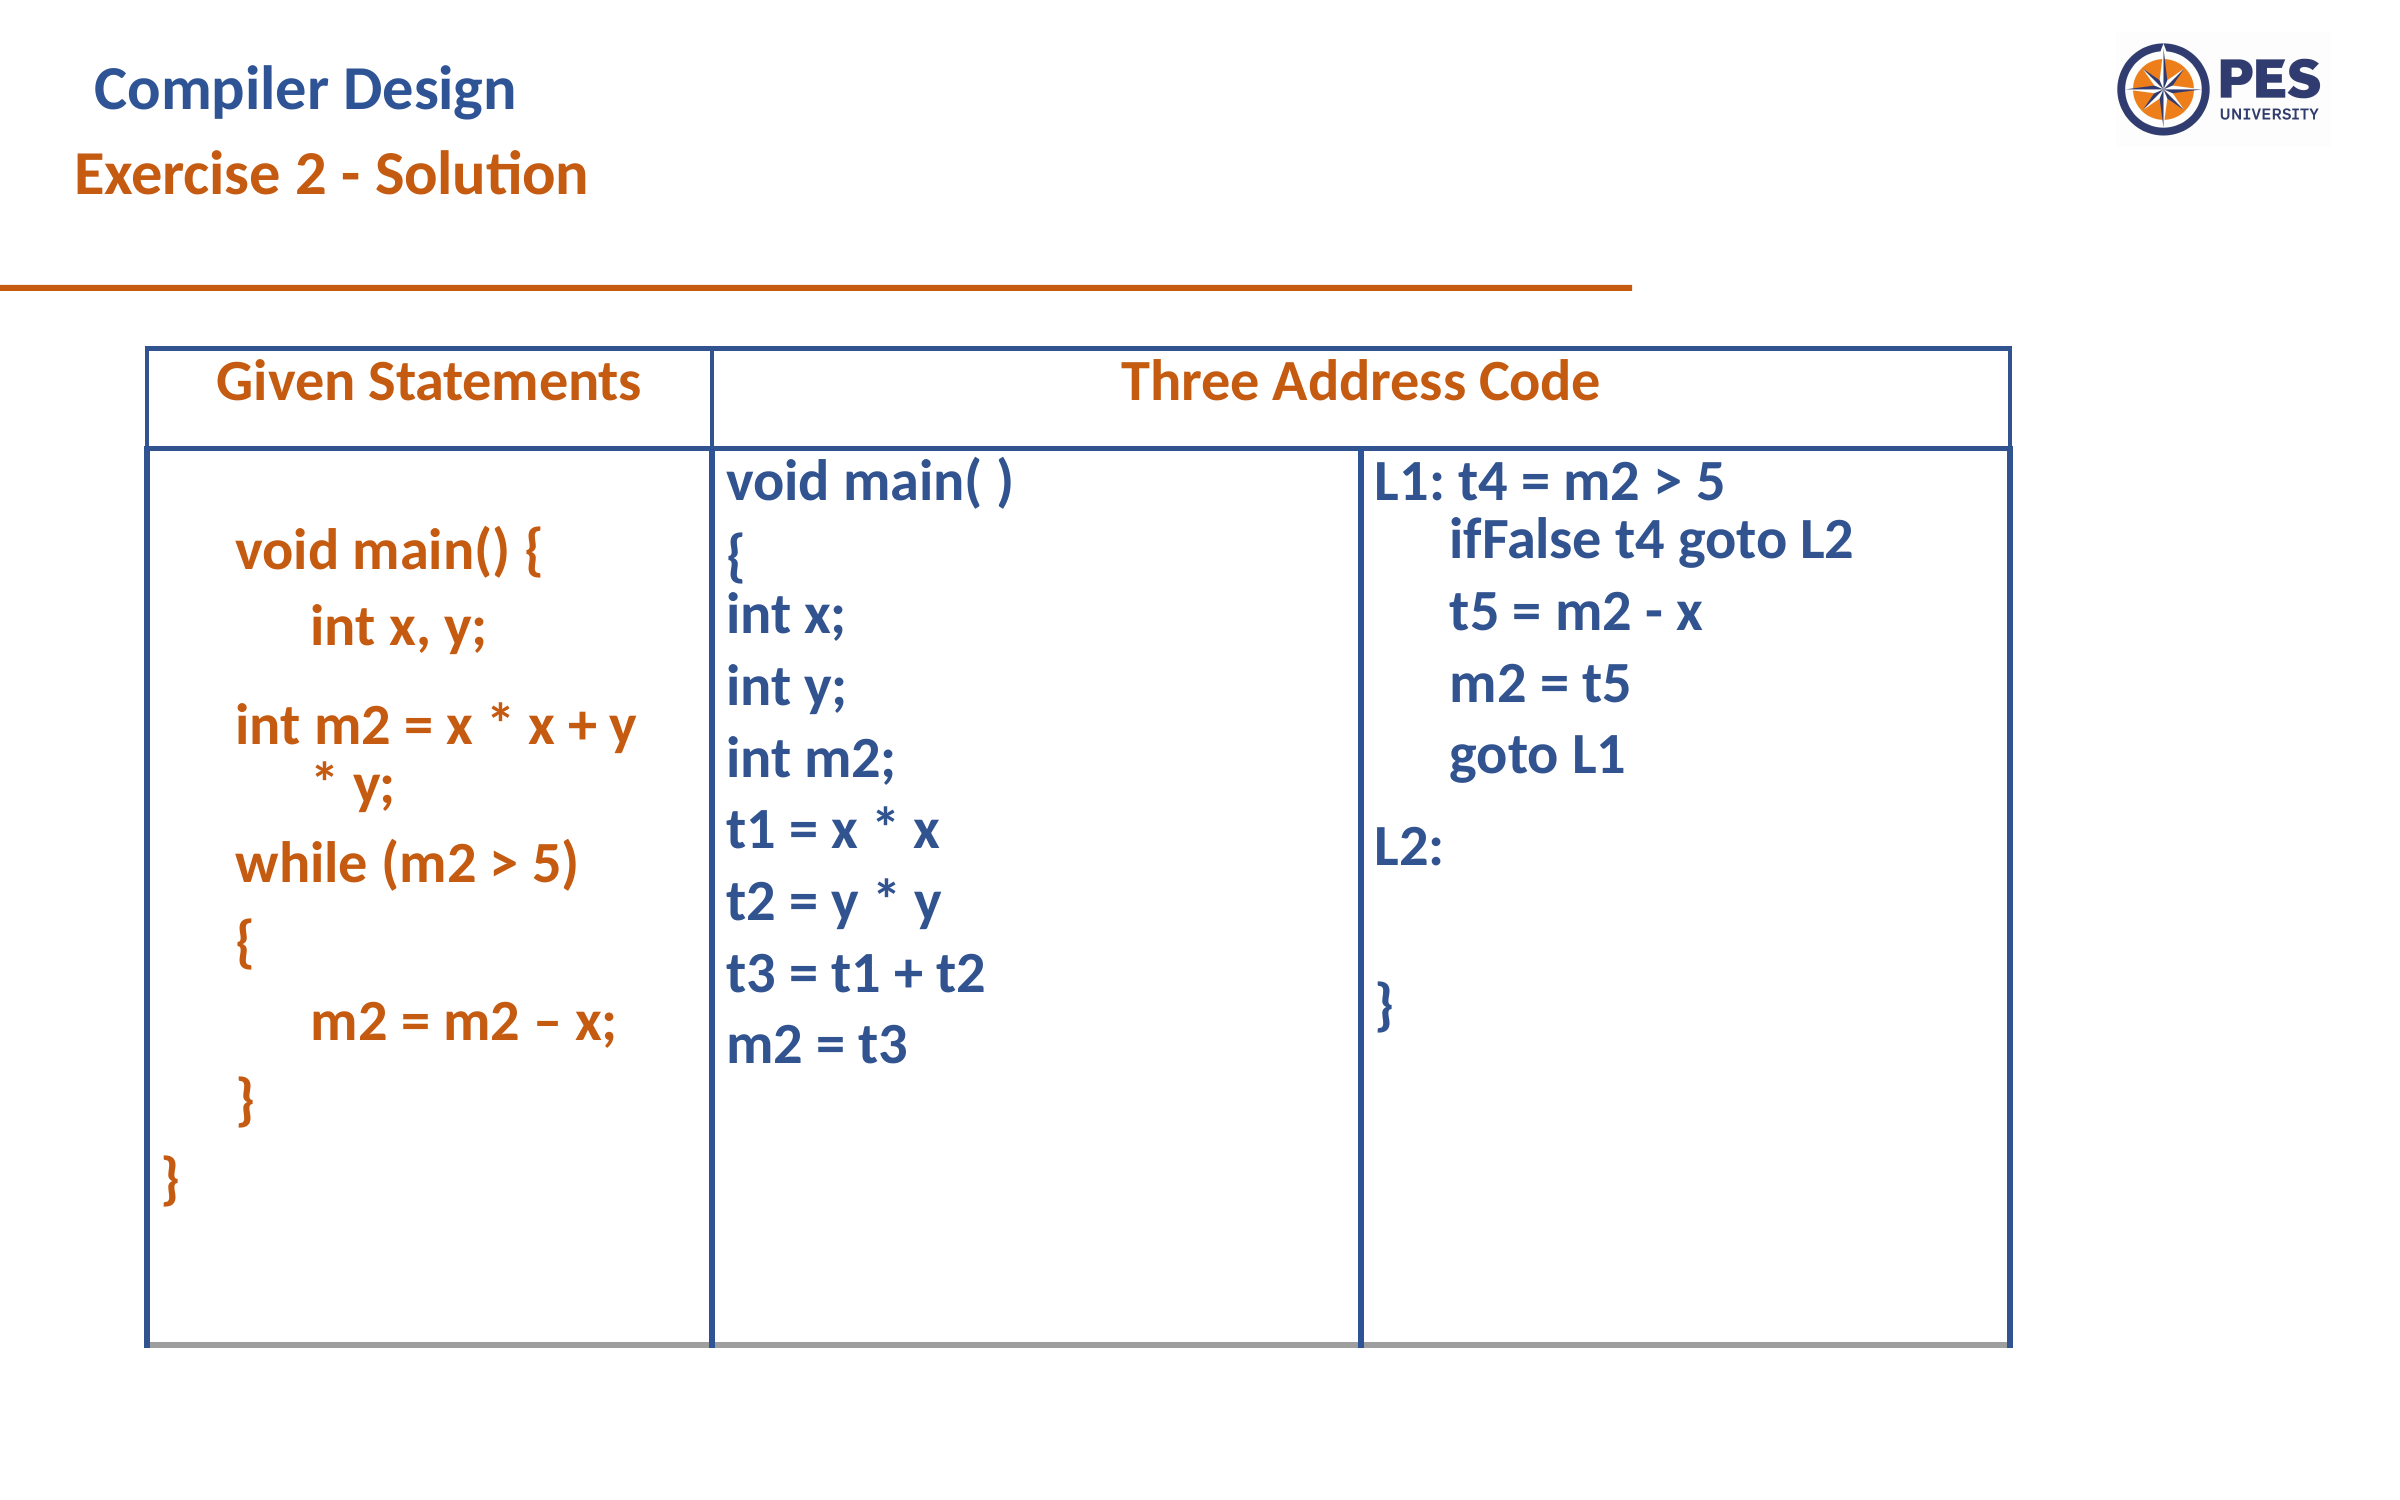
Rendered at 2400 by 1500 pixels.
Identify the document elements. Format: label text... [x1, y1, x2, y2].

table_header Given Statements [149, 351, 710, 446]
title Compiler Design Exercise 2 - Solution [72, 35, 595, 284]
table_cell L1: t4 = m2 > 5 ifFalse t4 goto L2 t5 = m2 - x m2 = t5 goto L1 L2: } [1364, 451, 2007, 1342]
picture [2116, 31, 2331, 147]
table_cell void main( ) { int x; int y; int m2; t1 = x * x t2 = y * y t3 = t1 + t2 m2 = t3 [715, 451, 1358, 1342]
table_header Three Address Code [714, 351, 2008, 446]
table_cell void main() { int x, y; int m2 = x * x + y * y; while (m2 > 5) { m2 = m2 – x; } } [150, 451, 709, 1342]
text_box [0, 284, 1633, 291]
